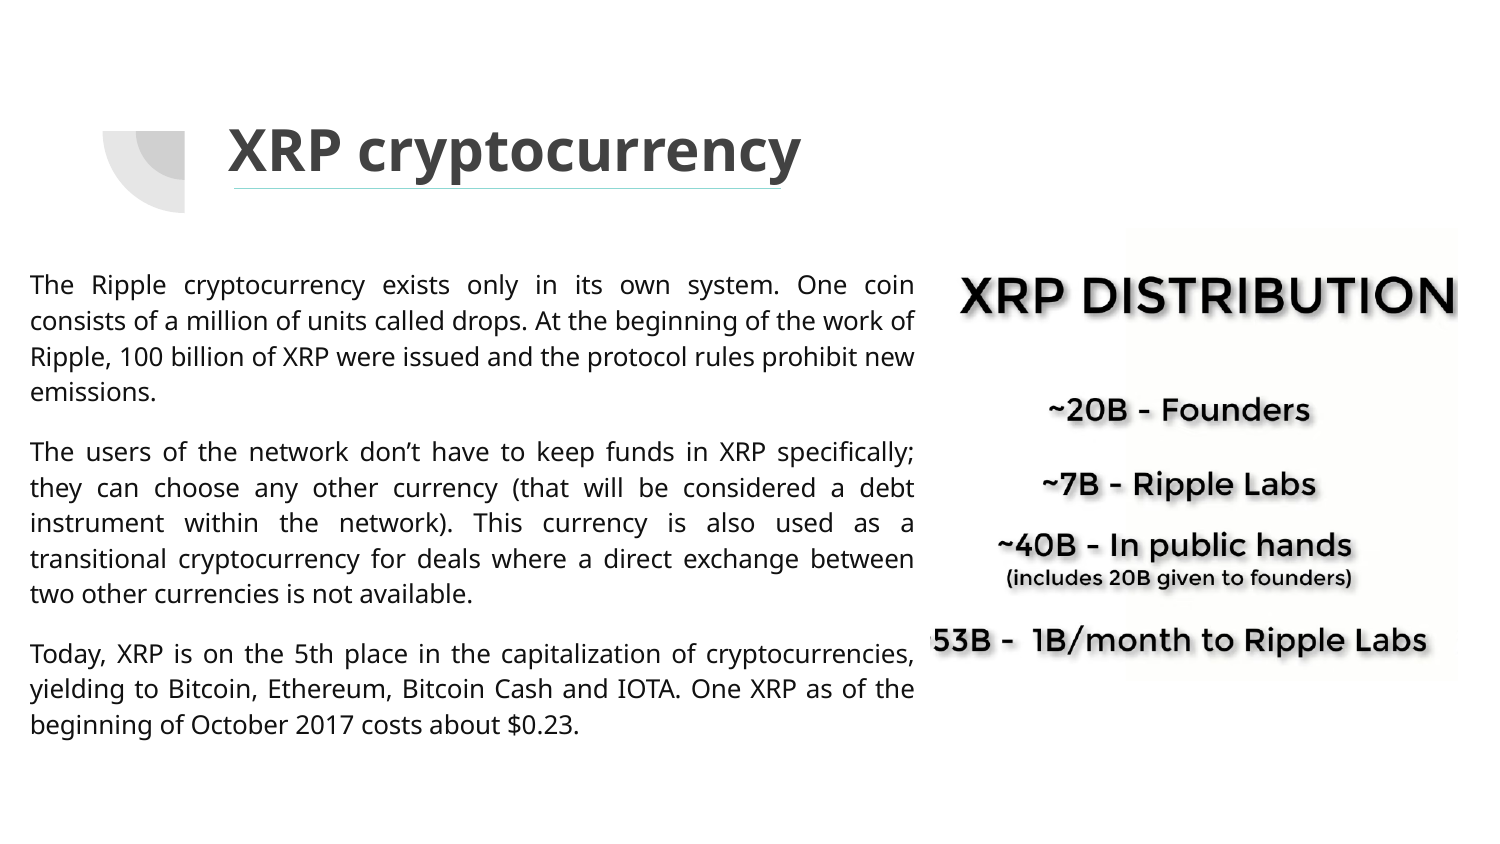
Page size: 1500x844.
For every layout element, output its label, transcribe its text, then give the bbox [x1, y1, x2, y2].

text_box [287, 207, 1213, 316]
title XRP cryptocurrency [213, 98, 931, 210]
list The Ripple cryptocurrency exists only in its own system. One coin consists of a million of units called drops. At the beginning of the work of Ripple, 100 billion of XRP were issued and the protocol rules prohibit new emissions. The users of the network don’t have to keep funds in XRP specifically; they can choose any other currency (that will be considered a debt instrument within the network). This currency is also used as a transitional cryptocurrency for deals where a direct exchange between two other currencies is not available. Today, XRP is on the 5th place in the capitalization of cryptocurrencies, yielding to Bitcoin, Ethereum, Bitcoin Cash and IOTA. One XRP as of the beginning of October 2017 costs about $0.23. [14, 249, 931, 757]
picture [894, 228, 1458, 681]
